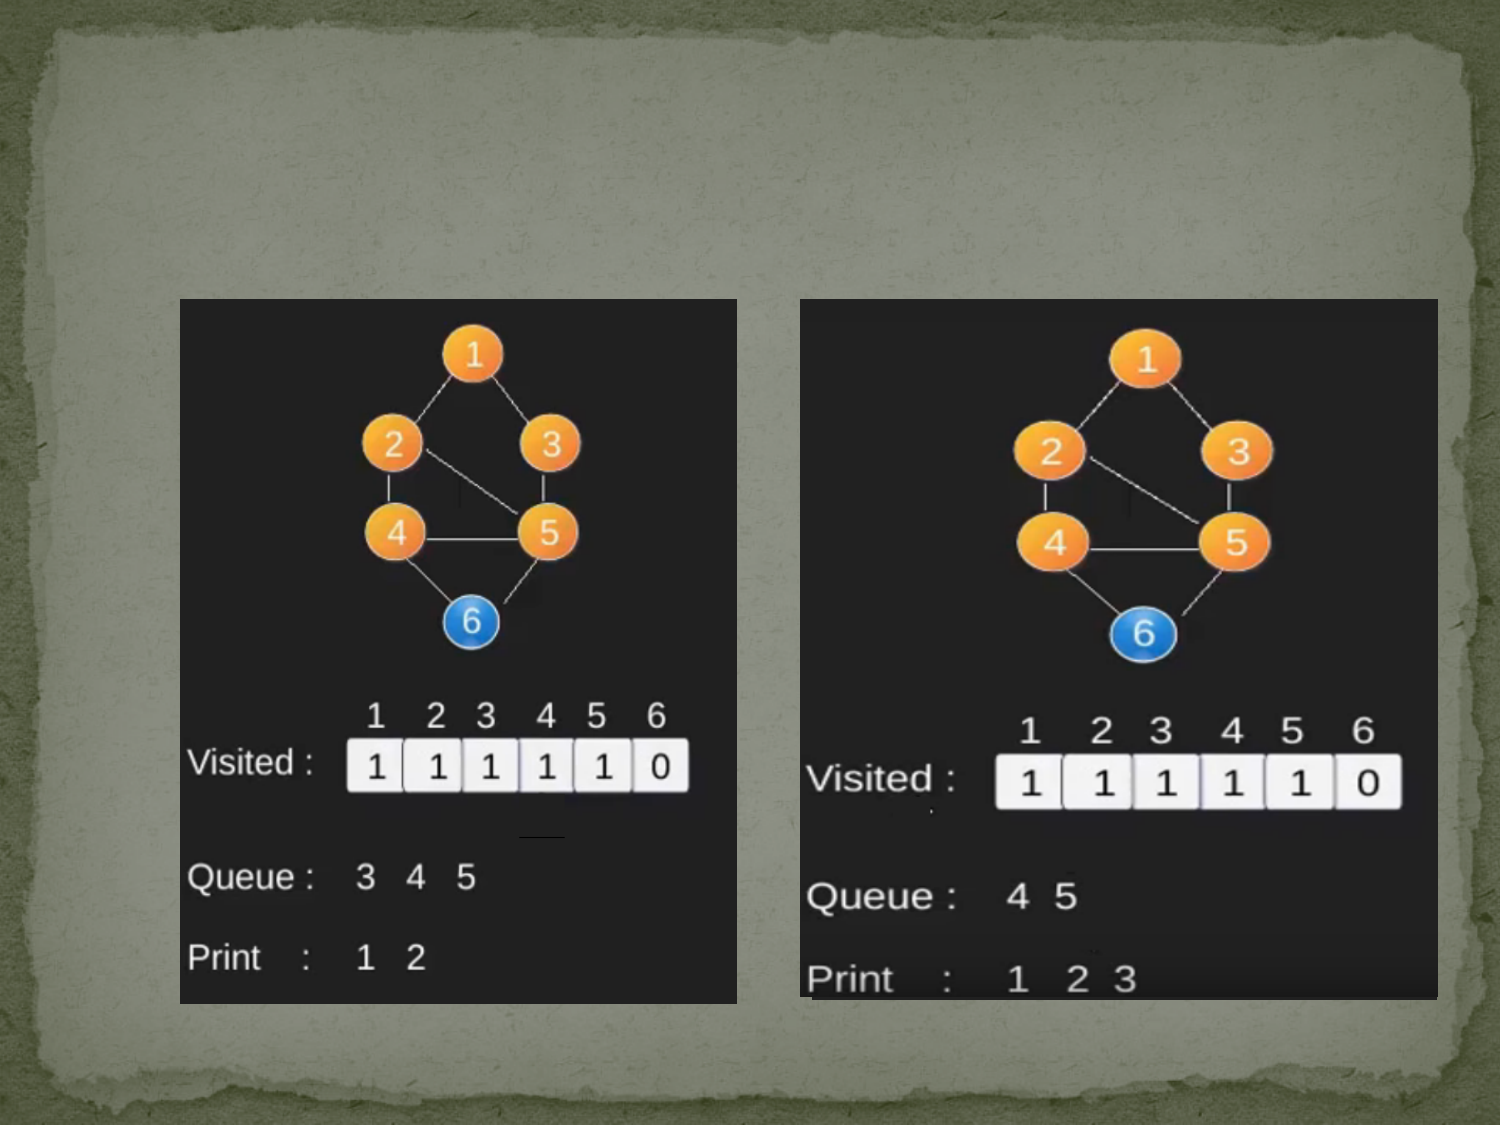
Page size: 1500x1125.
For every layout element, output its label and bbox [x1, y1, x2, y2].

list [182, 302, 736, 1003]
picture [800, 299, 1438, 1000]
title [74, 24, 1425, 225]
